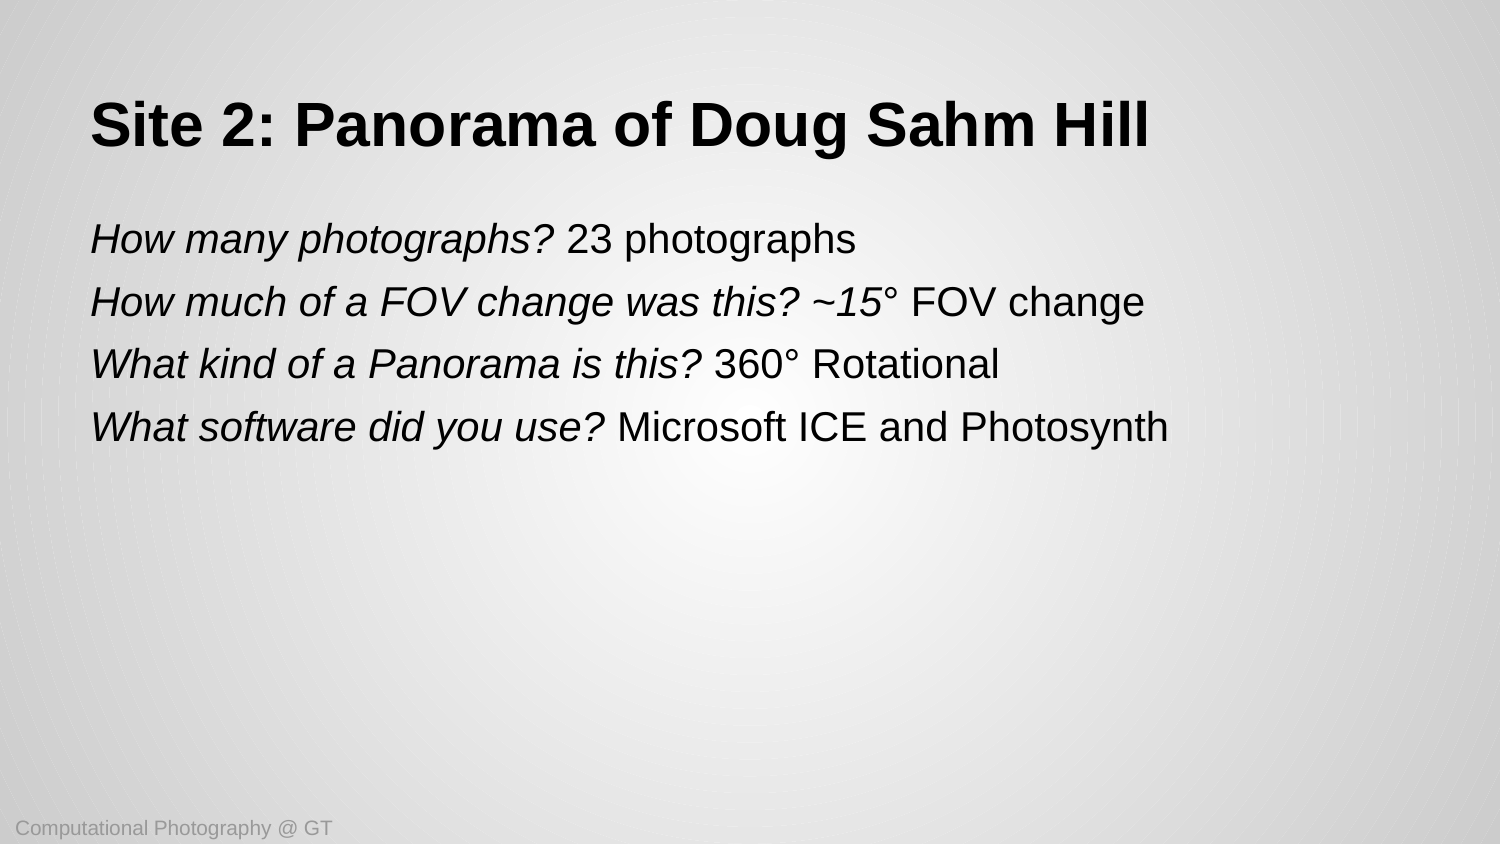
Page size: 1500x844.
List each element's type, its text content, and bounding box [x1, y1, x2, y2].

list How many photographs? 23 photographs How much of a FOV change was this? ~15° FOV change What kind of a Panorama is this? 360° Rotational What software did you use? Microsoft ICE and Photosynth [75, 196, 1425, 808]
title Site 2: Panorama of Doug Sahm Hill [75, 33, 1425, 175]
text_box Computational Photography @ GT [0, 811, 422, 844]
